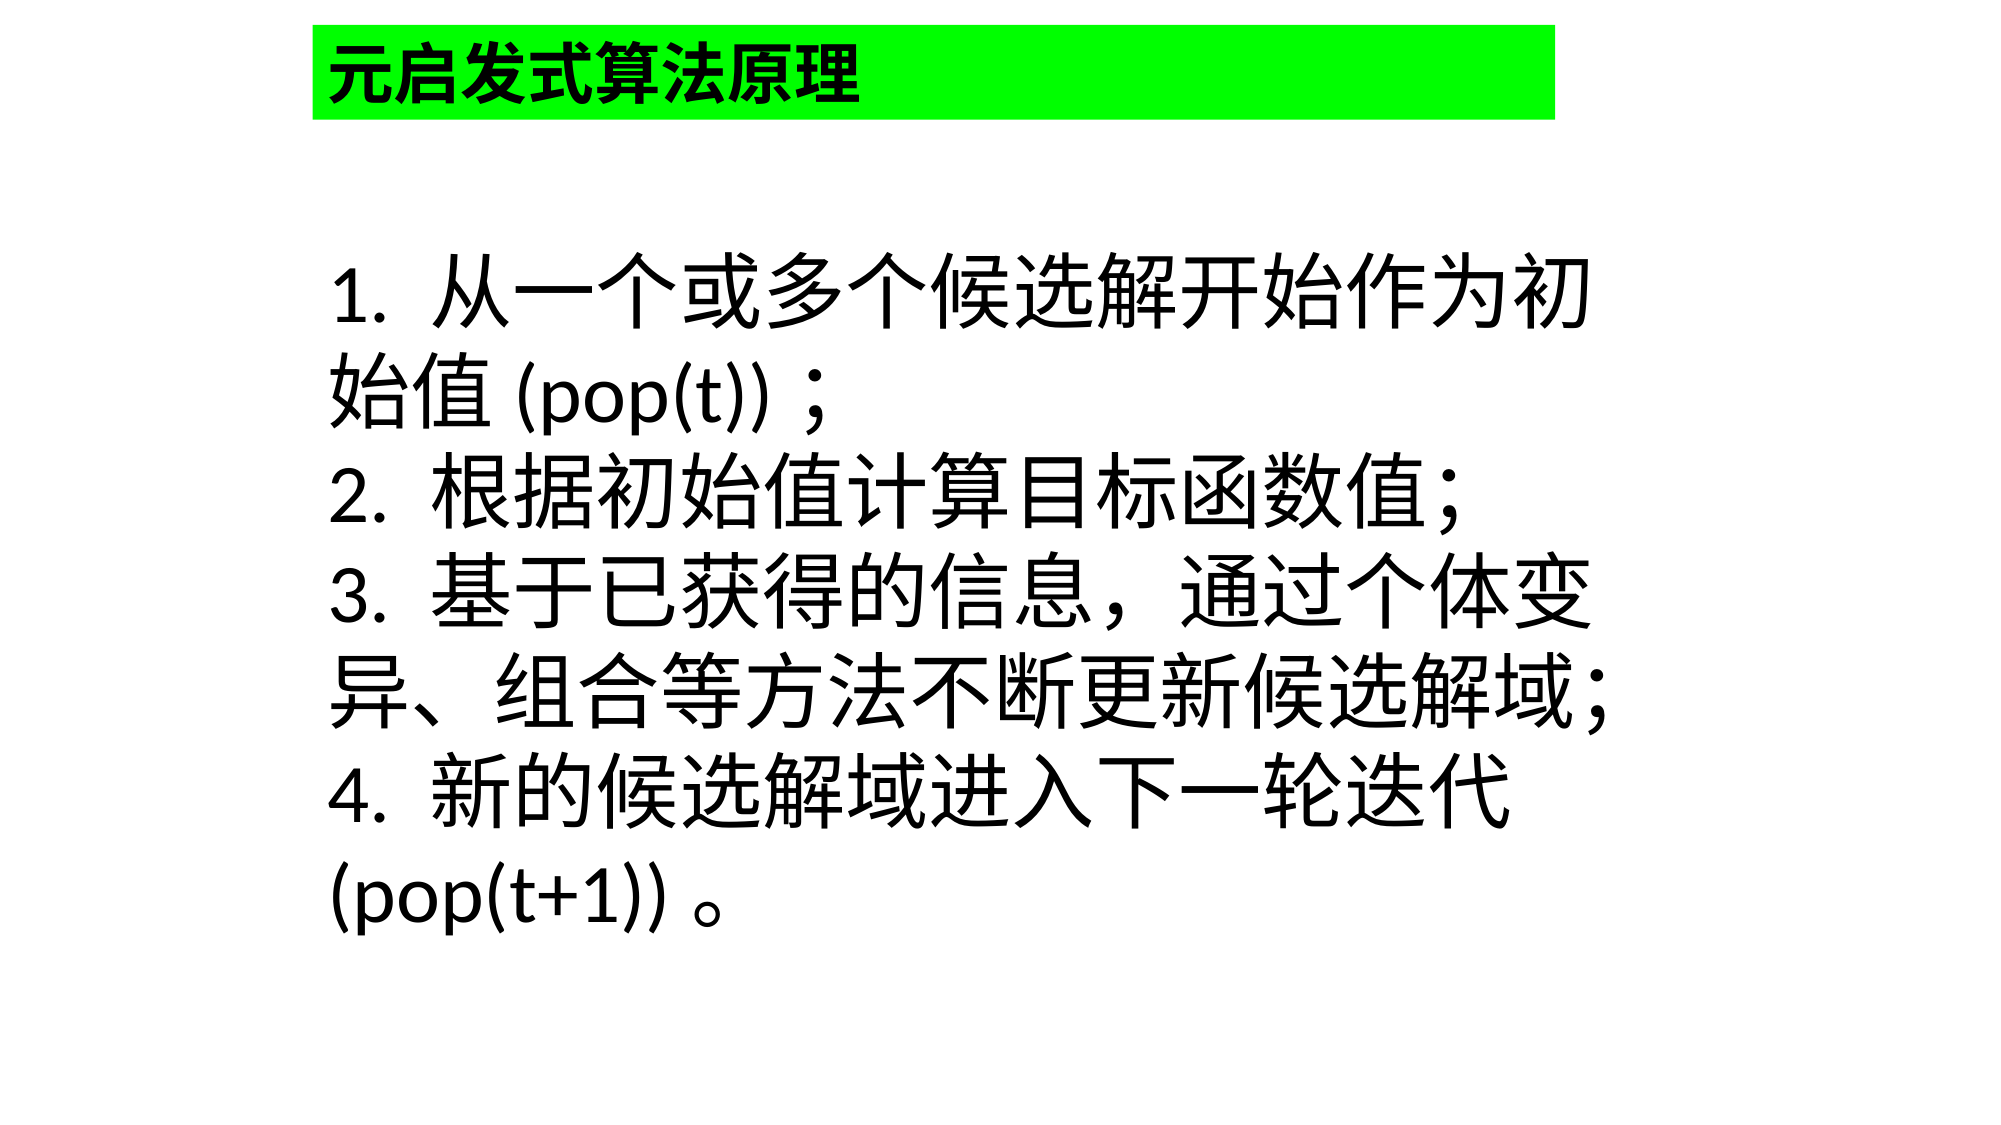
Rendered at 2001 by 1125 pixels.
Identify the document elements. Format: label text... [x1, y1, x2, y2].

text_box 1. 从一个或多个候选解开始作为初始值(pop(t))； 2. 根据初始值计算目标函数值； 3. 基于已获得的信息，通过个体变异、组合等方法不断更新候选解域； 4. 新的候选解域进入下一轮迭代(pop(t+1))。 [312, 231, 1674, 947]
text_box 元启发式算法原理 [312, 24, 1556, 120]
